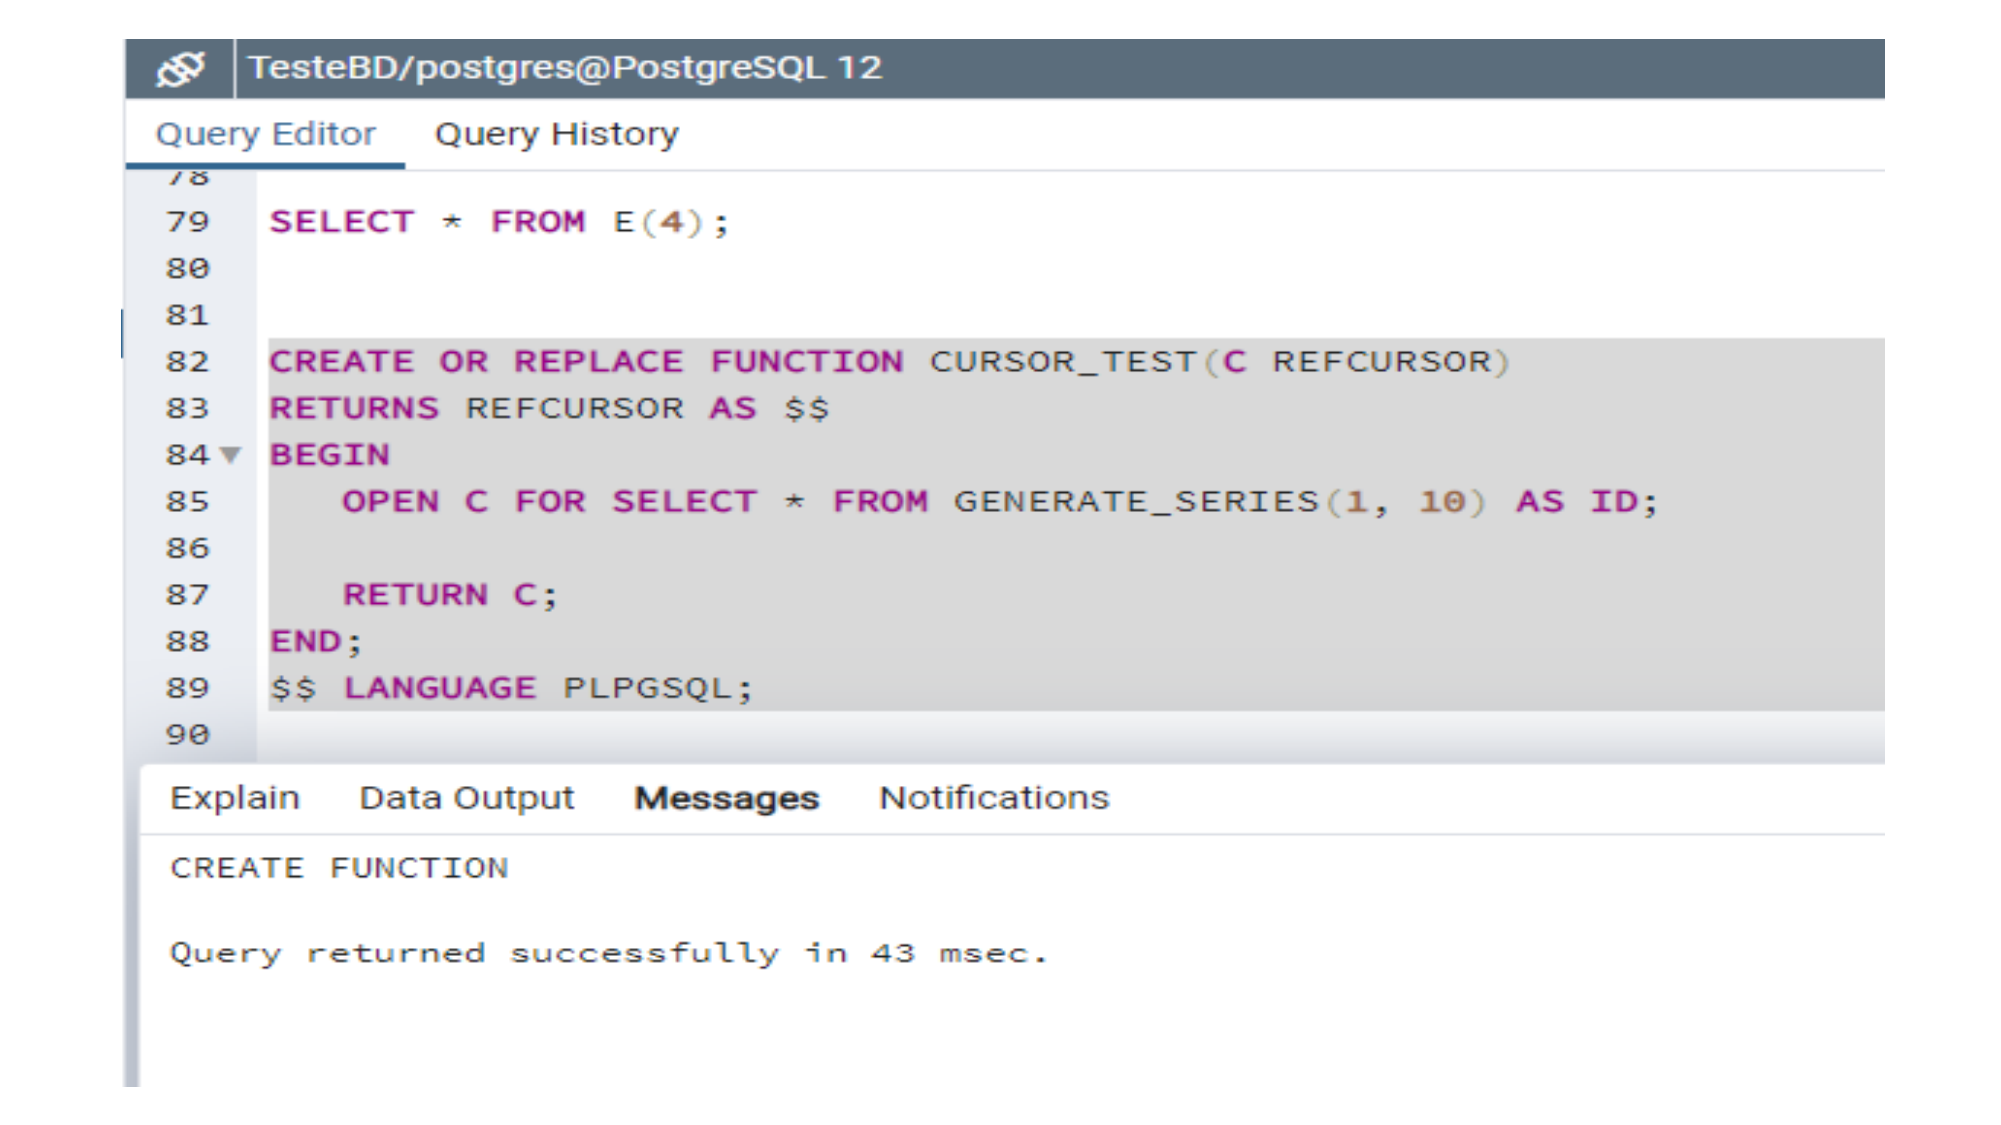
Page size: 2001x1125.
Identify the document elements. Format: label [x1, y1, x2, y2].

list [121, 39, 1885, 1087]
